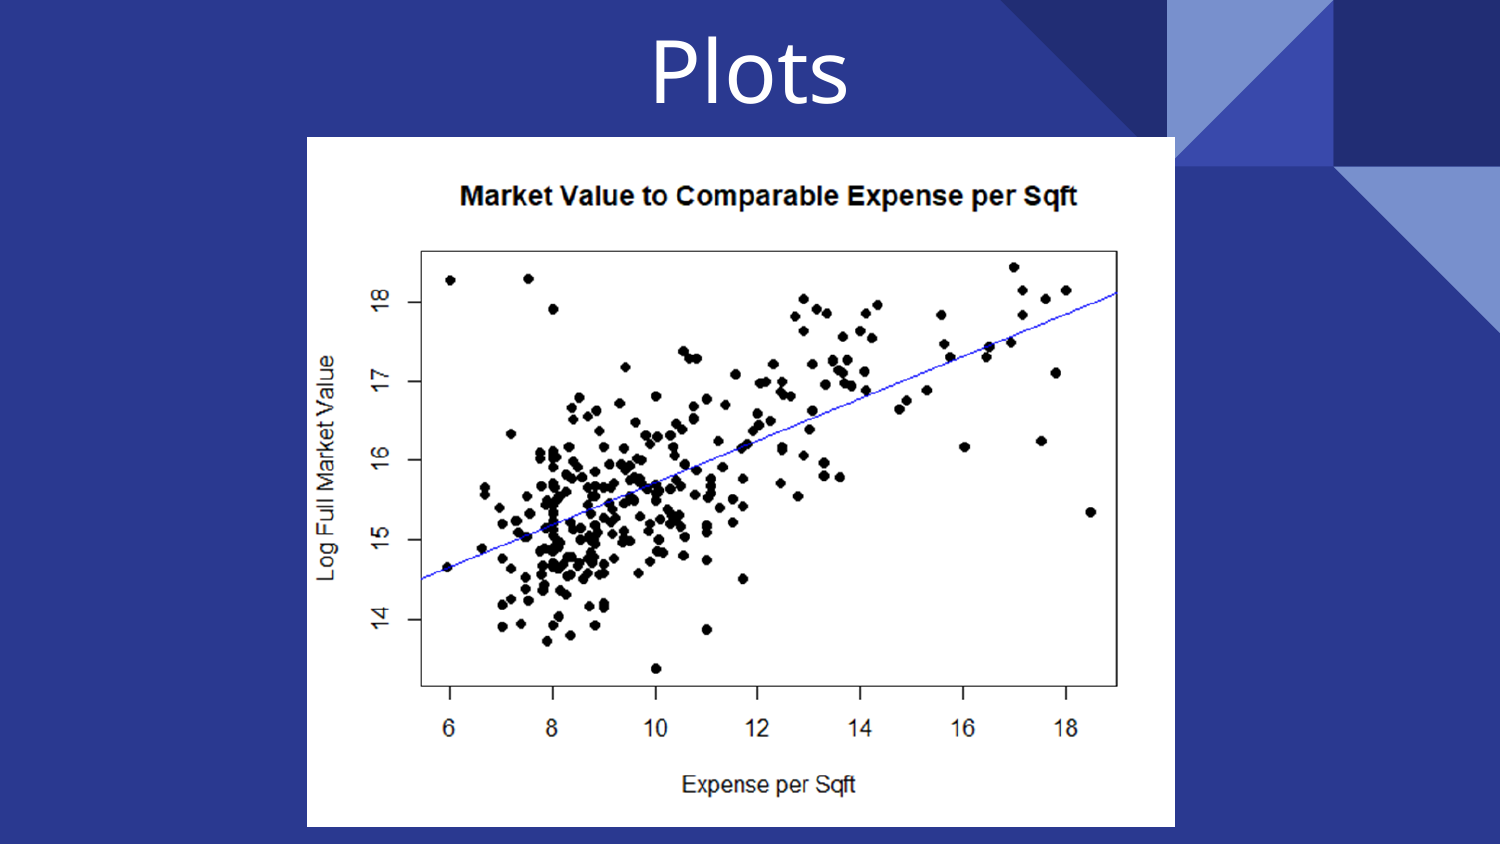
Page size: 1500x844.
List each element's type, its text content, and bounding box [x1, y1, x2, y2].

picture [307, 137, 1175, 827]
title Plots [75, 0, 1425, 138]
